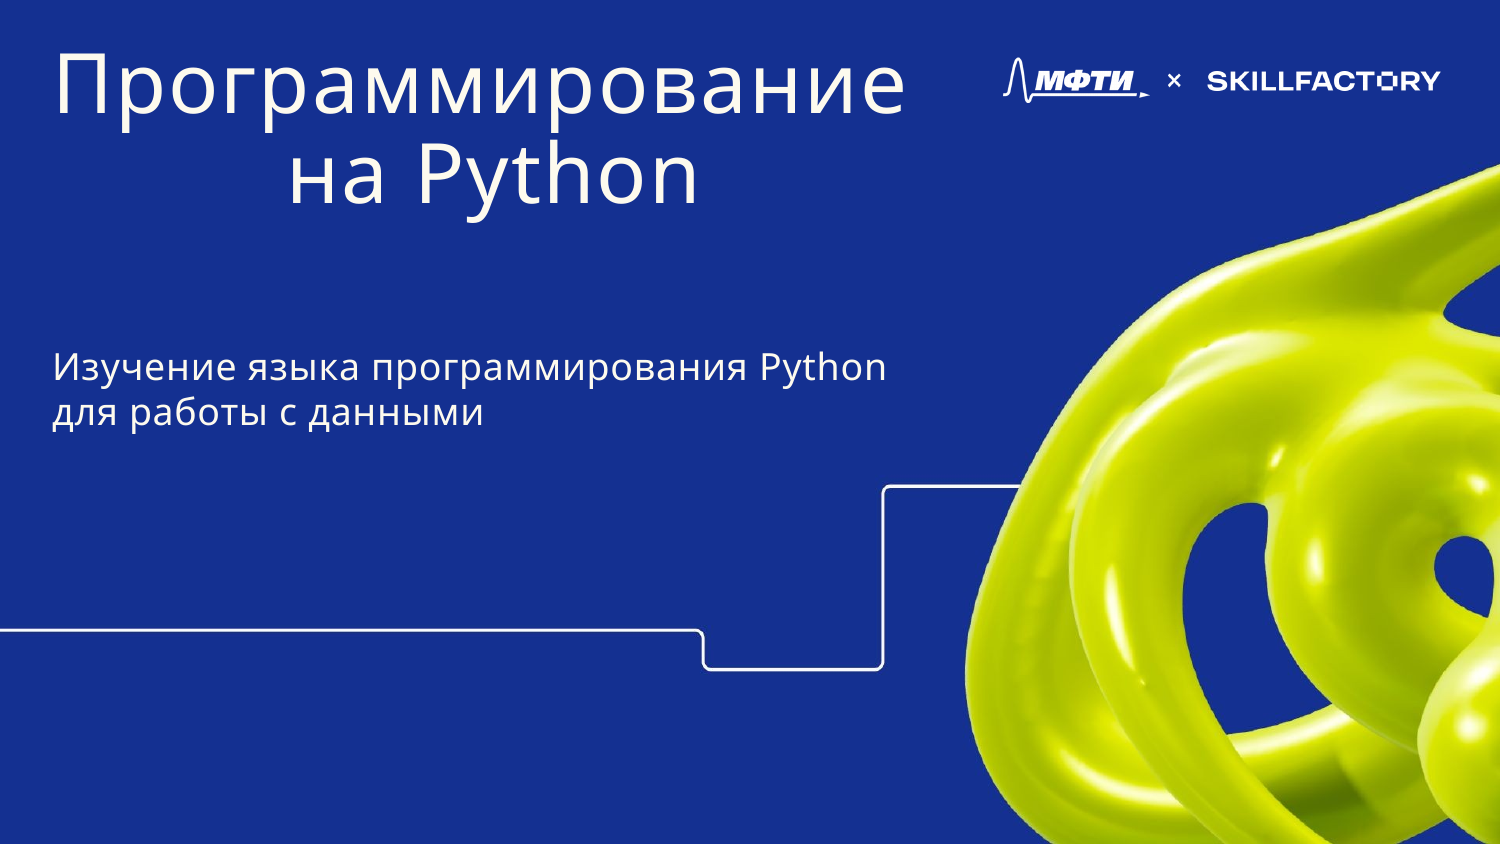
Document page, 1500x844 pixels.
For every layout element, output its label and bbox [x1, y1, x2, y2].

text_box [0, 0, 1500, 844]
